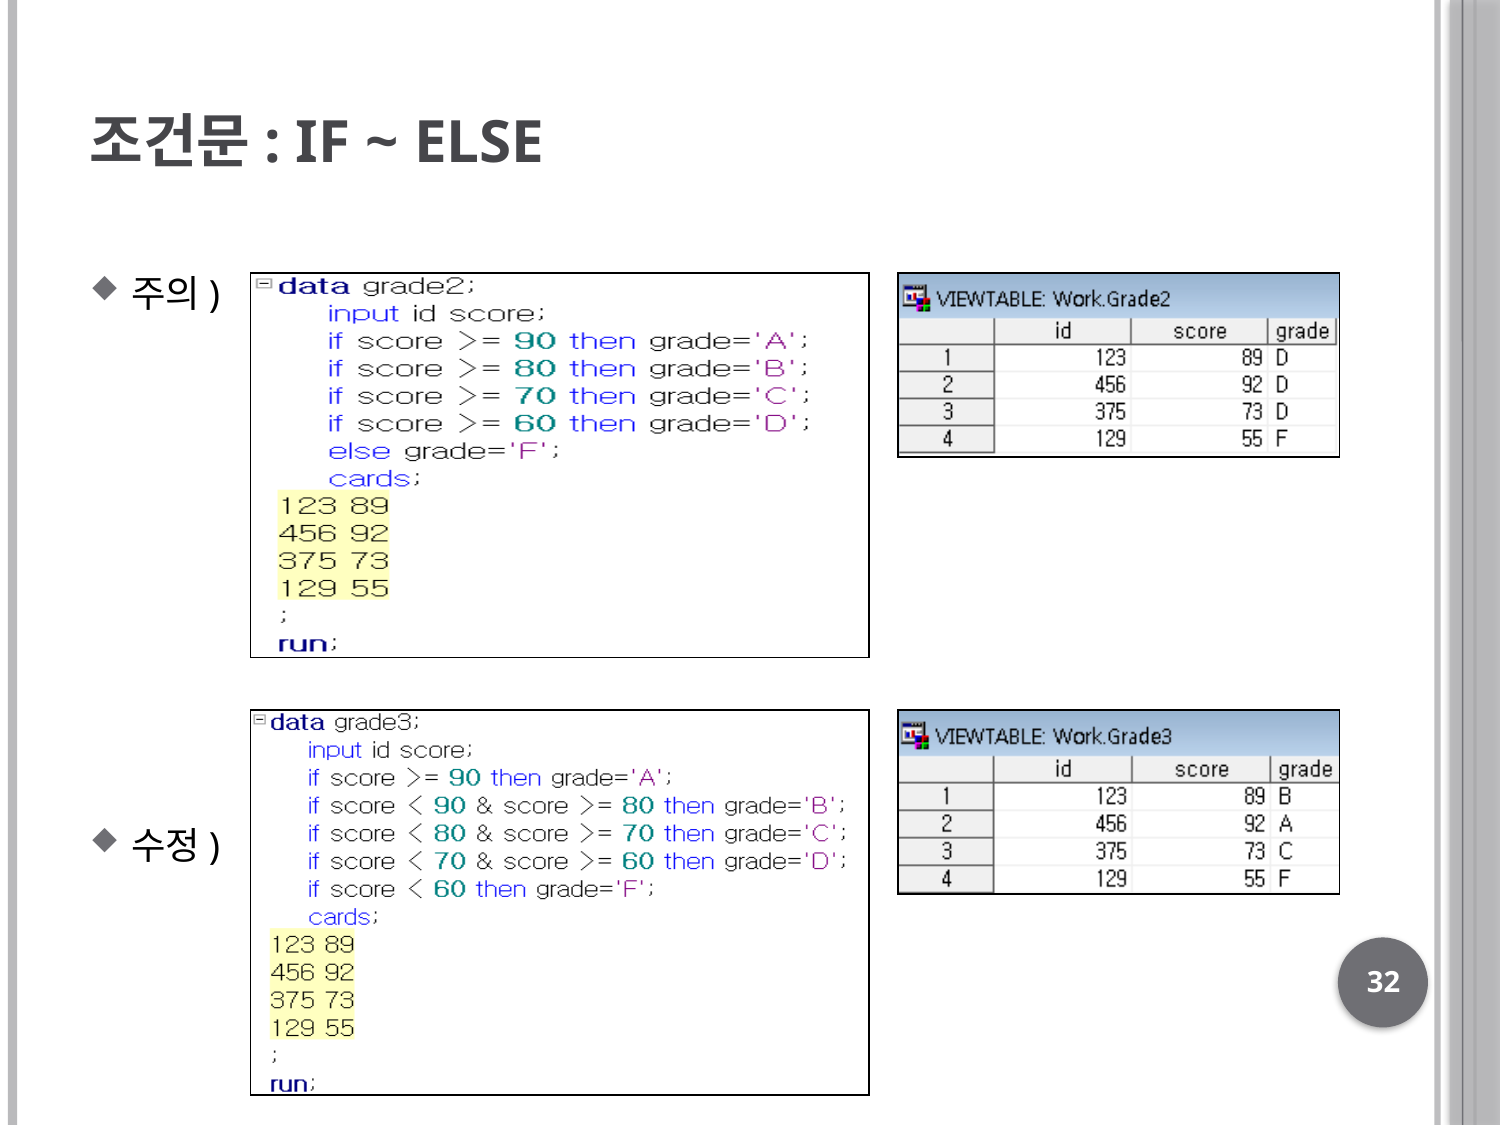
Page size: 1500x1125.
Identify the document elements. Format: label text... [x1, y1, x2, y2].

picture [250, 710, 869, 1095]
list 주의) 수정) [75, 262, 1300, 1062]
title 조건문: if ~ else [75, 45, 1300, 233]
picture [898, 710, 1339, 894]
slide_number 32 [1333, 940, 1434, 1027]
picture [898, 273, 1339, 457]
picture [250, 273, 869, 658]
